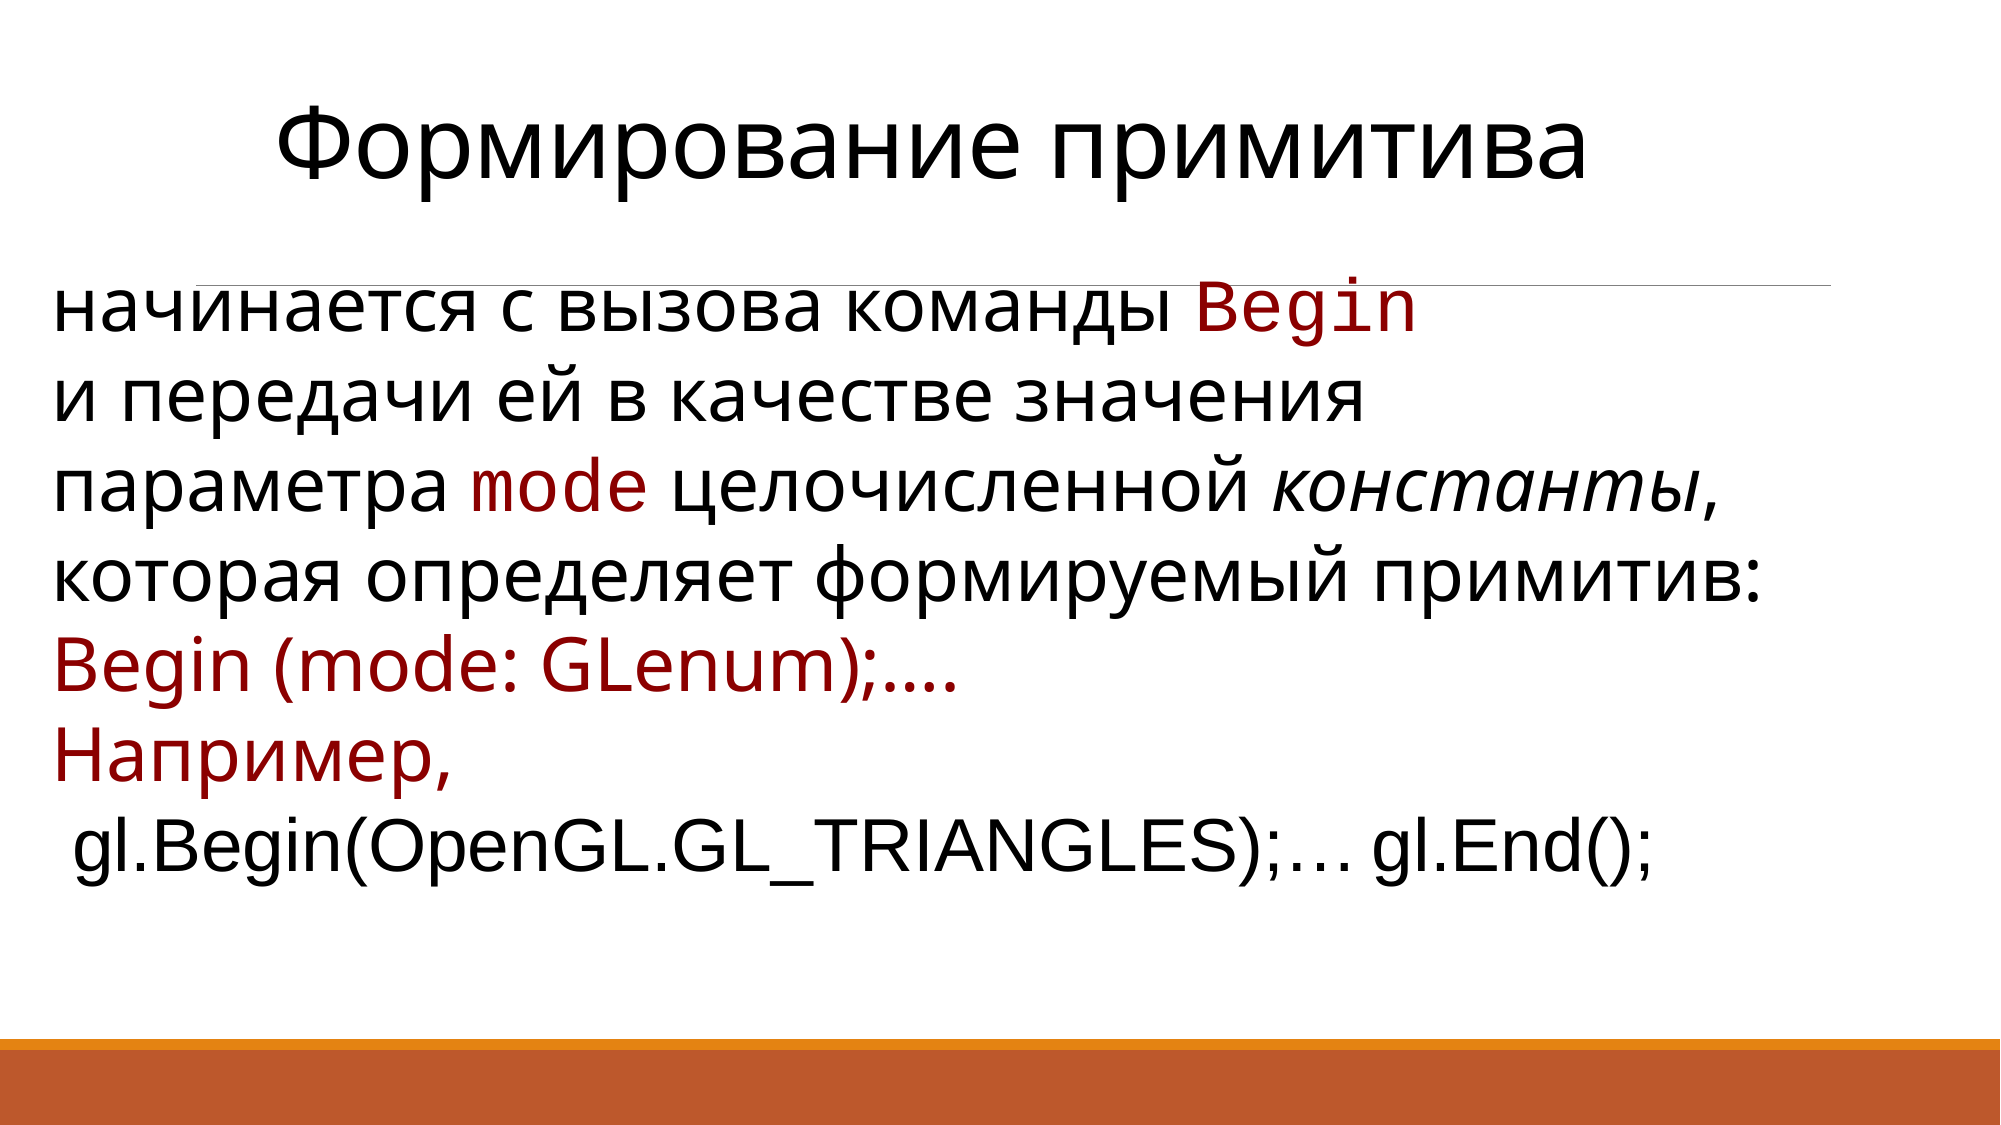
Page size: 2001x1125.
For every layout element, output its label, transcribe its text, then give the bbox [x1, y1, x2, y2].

list начинается с вызова команды Begin и передачи ей в качестве значения параметра mode целочисленной константы, которая определяет формируемый примитив: Begin (mode: GLenum);…. Например, gl.Begin(OpenGL.GL_TRIANGLES);… gl.End(); [36, 244, 1978, 898]
title Формирование примитива [61, 47, 1830, 207]
